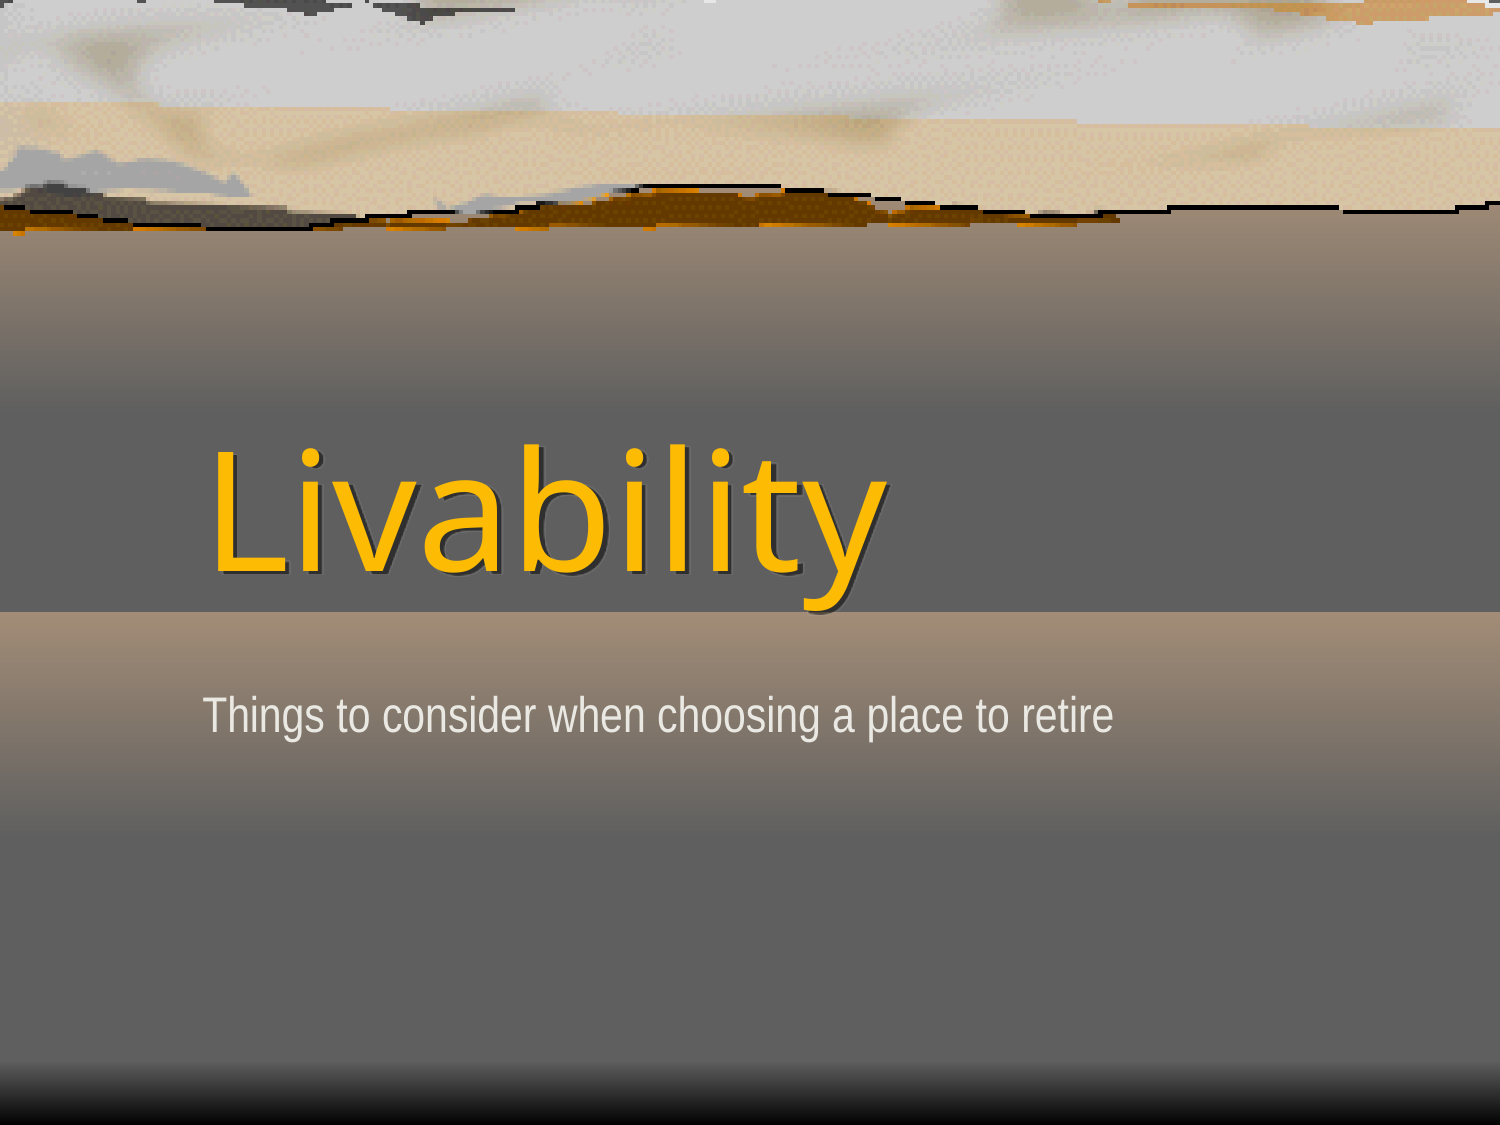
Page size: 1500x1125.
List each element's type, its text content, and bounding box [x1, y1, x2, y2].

title Livability [187, 387, 1225, 613]
picture [0, 0, 1500, 236]
text_box Things to consider when choosing a place to retire [187, 674, 1138, 750]
